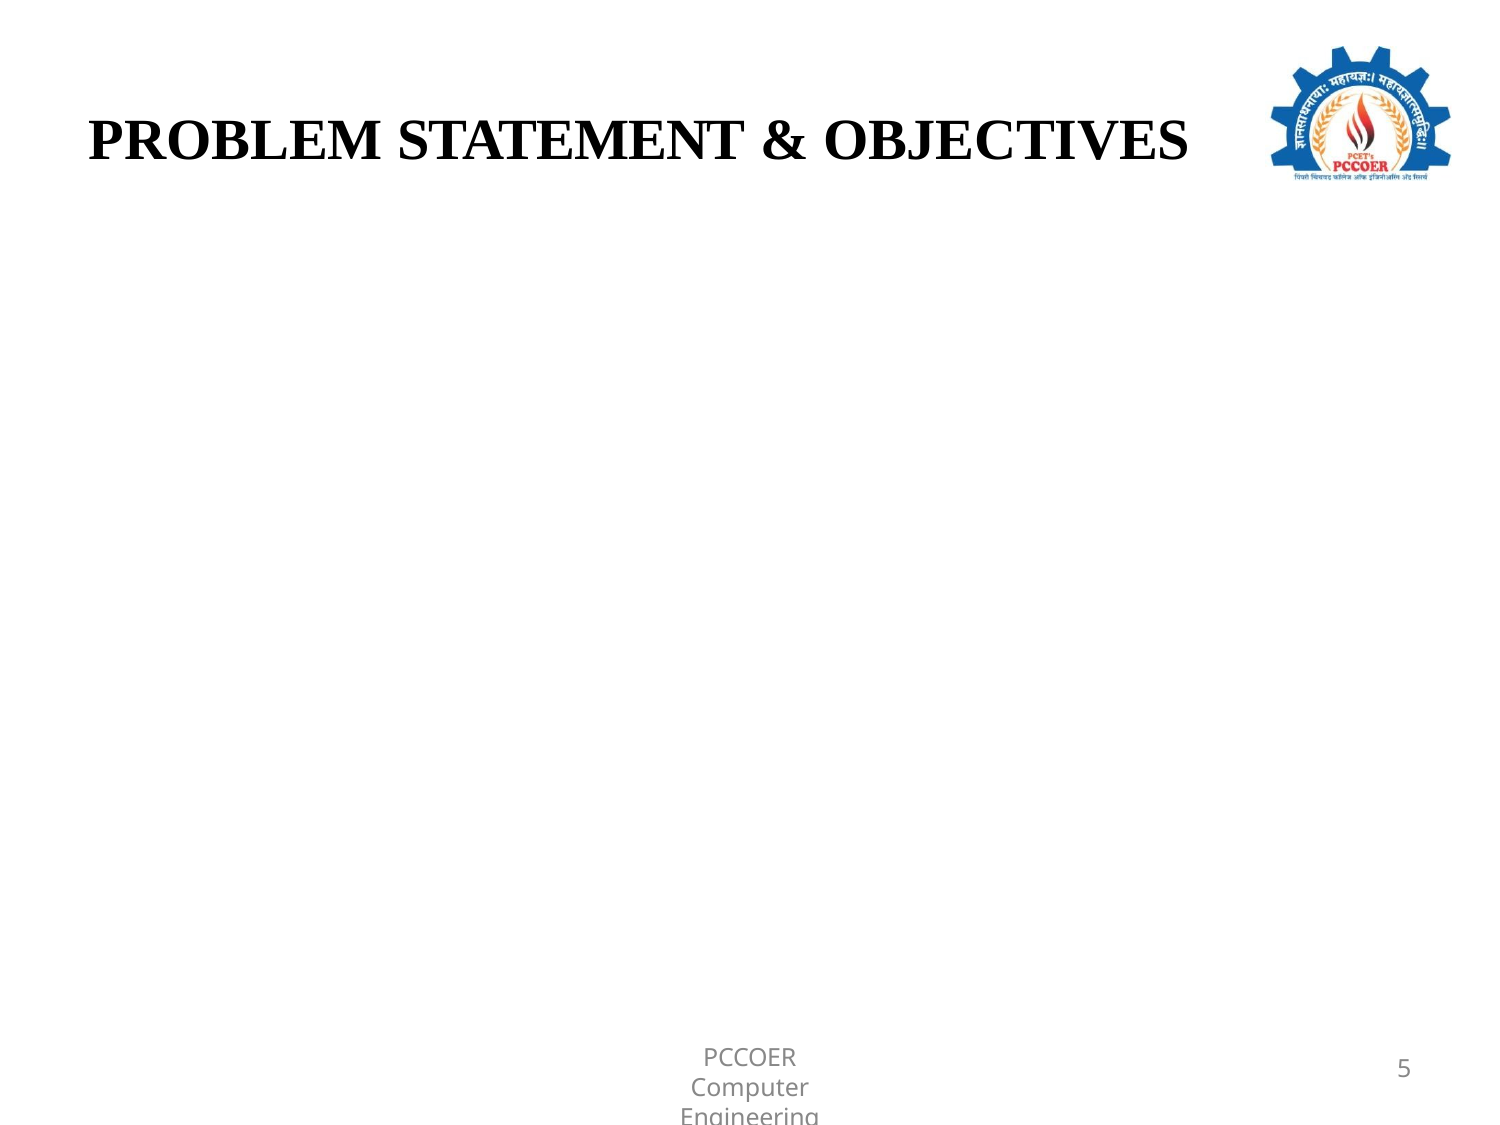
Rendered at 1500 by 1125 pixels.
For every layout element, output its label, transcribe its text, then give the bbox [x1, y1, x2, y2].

picture [1265, 46, 1453, 182]
slide_number 1 [1390, 1056, 1420, 1125]
footer PCCOER Computer Engineering [622, 1041, 878, 1125]
title PROBLEM STATEMENT & OBJECTIVES [43, 44, 1456, 290]
